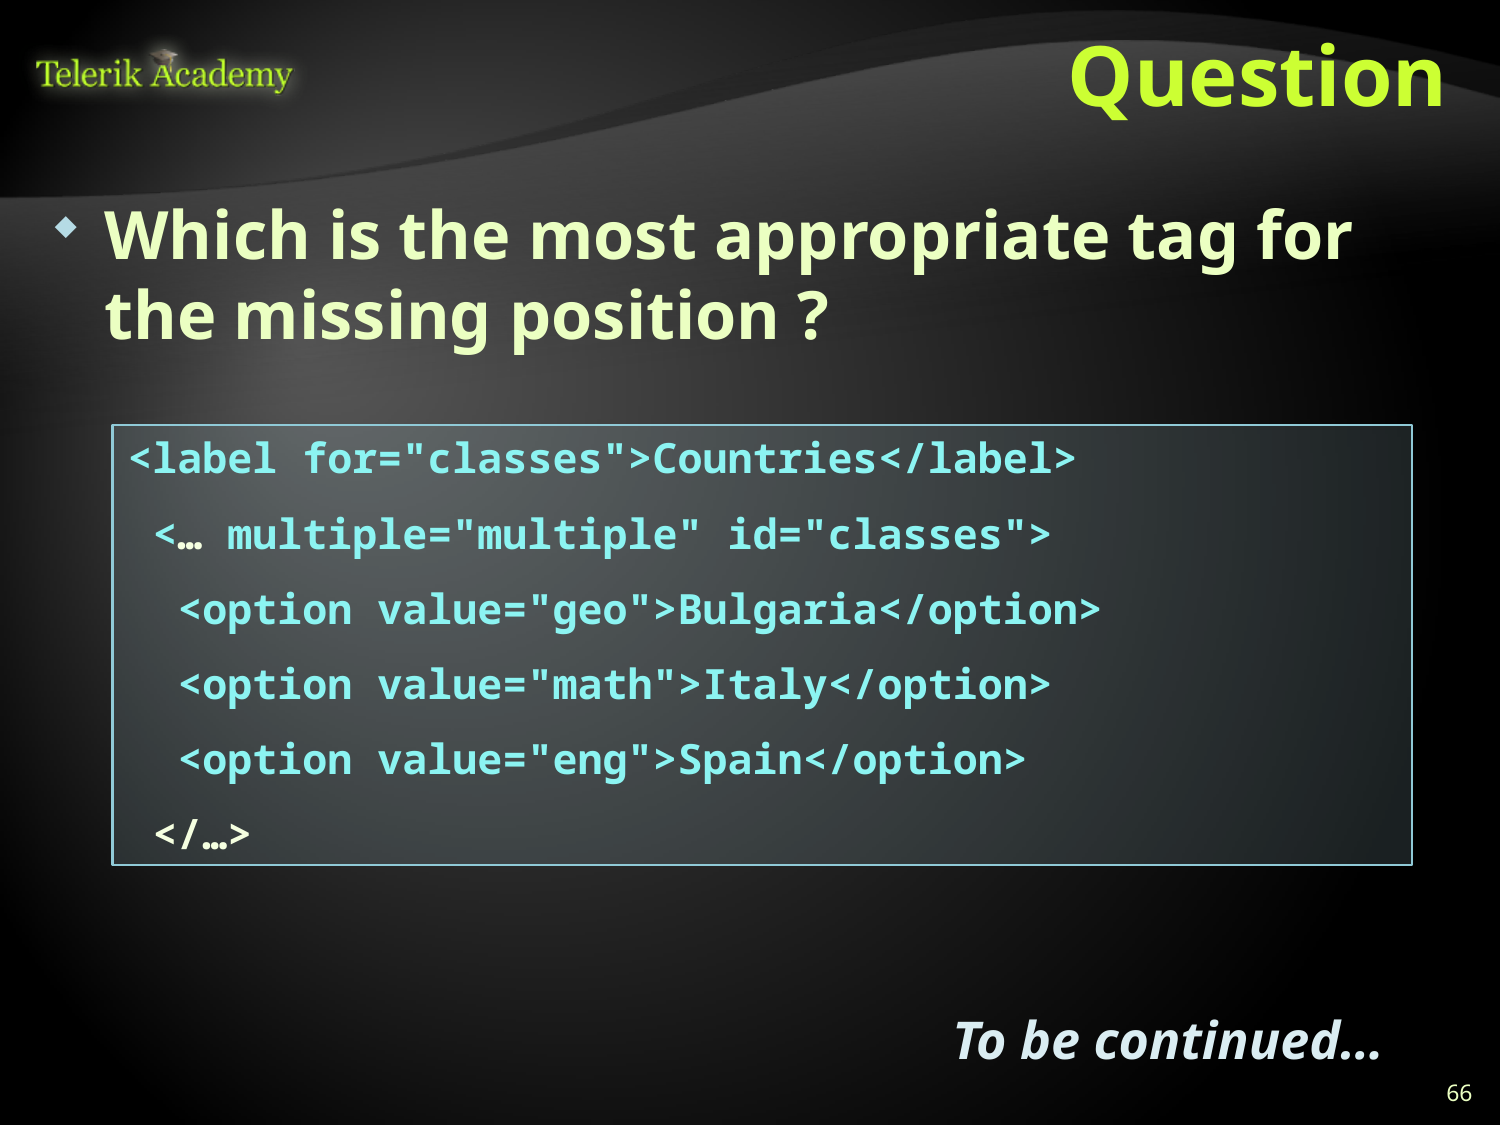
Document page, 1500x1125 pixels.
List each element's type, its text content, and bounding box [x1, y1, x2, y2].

slide_number 66 [1412, 1074, 1488, 1113]
text_box <label for="classes">Countries</label> <… multiple="multiple" id="classes"> <option value="geo">Bulgaria</option> <option value="math">Italy</option> <option value="eng">Spain</option> </…> [112, 424, 1413, 865]
title Question [300, 12, 1463, 150]
text_box To be continued… [937, 999, 1400, 1078]
picture [0, 0, 1500, 1125]
list Which is the most appropriate tag for the missing position ? [37, 185, 1463, 363]
